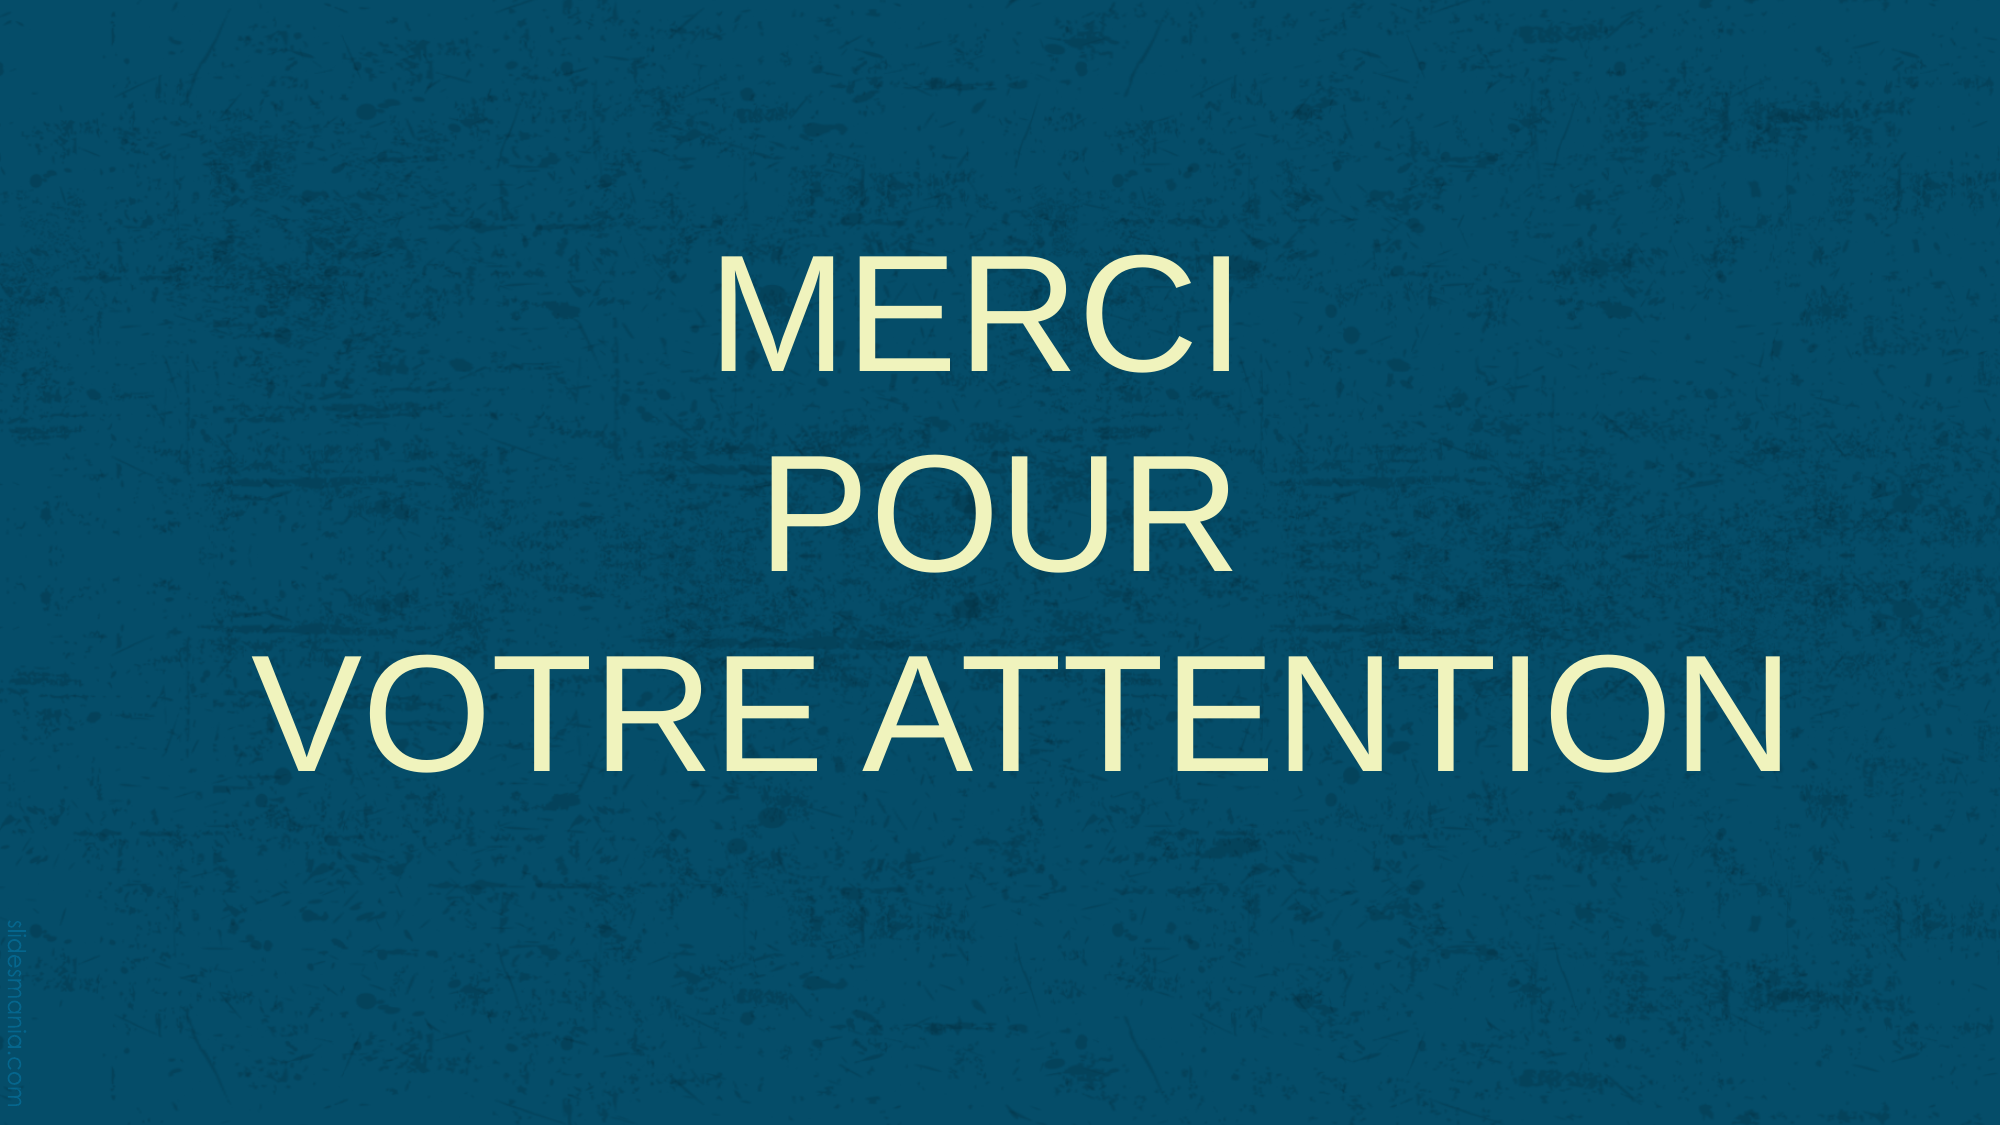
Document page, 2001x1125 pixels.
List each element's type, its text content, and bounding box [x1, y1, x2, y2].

text_box MERCI POUR VOTRE ATTENTION [189, 197, 1811, 813]
